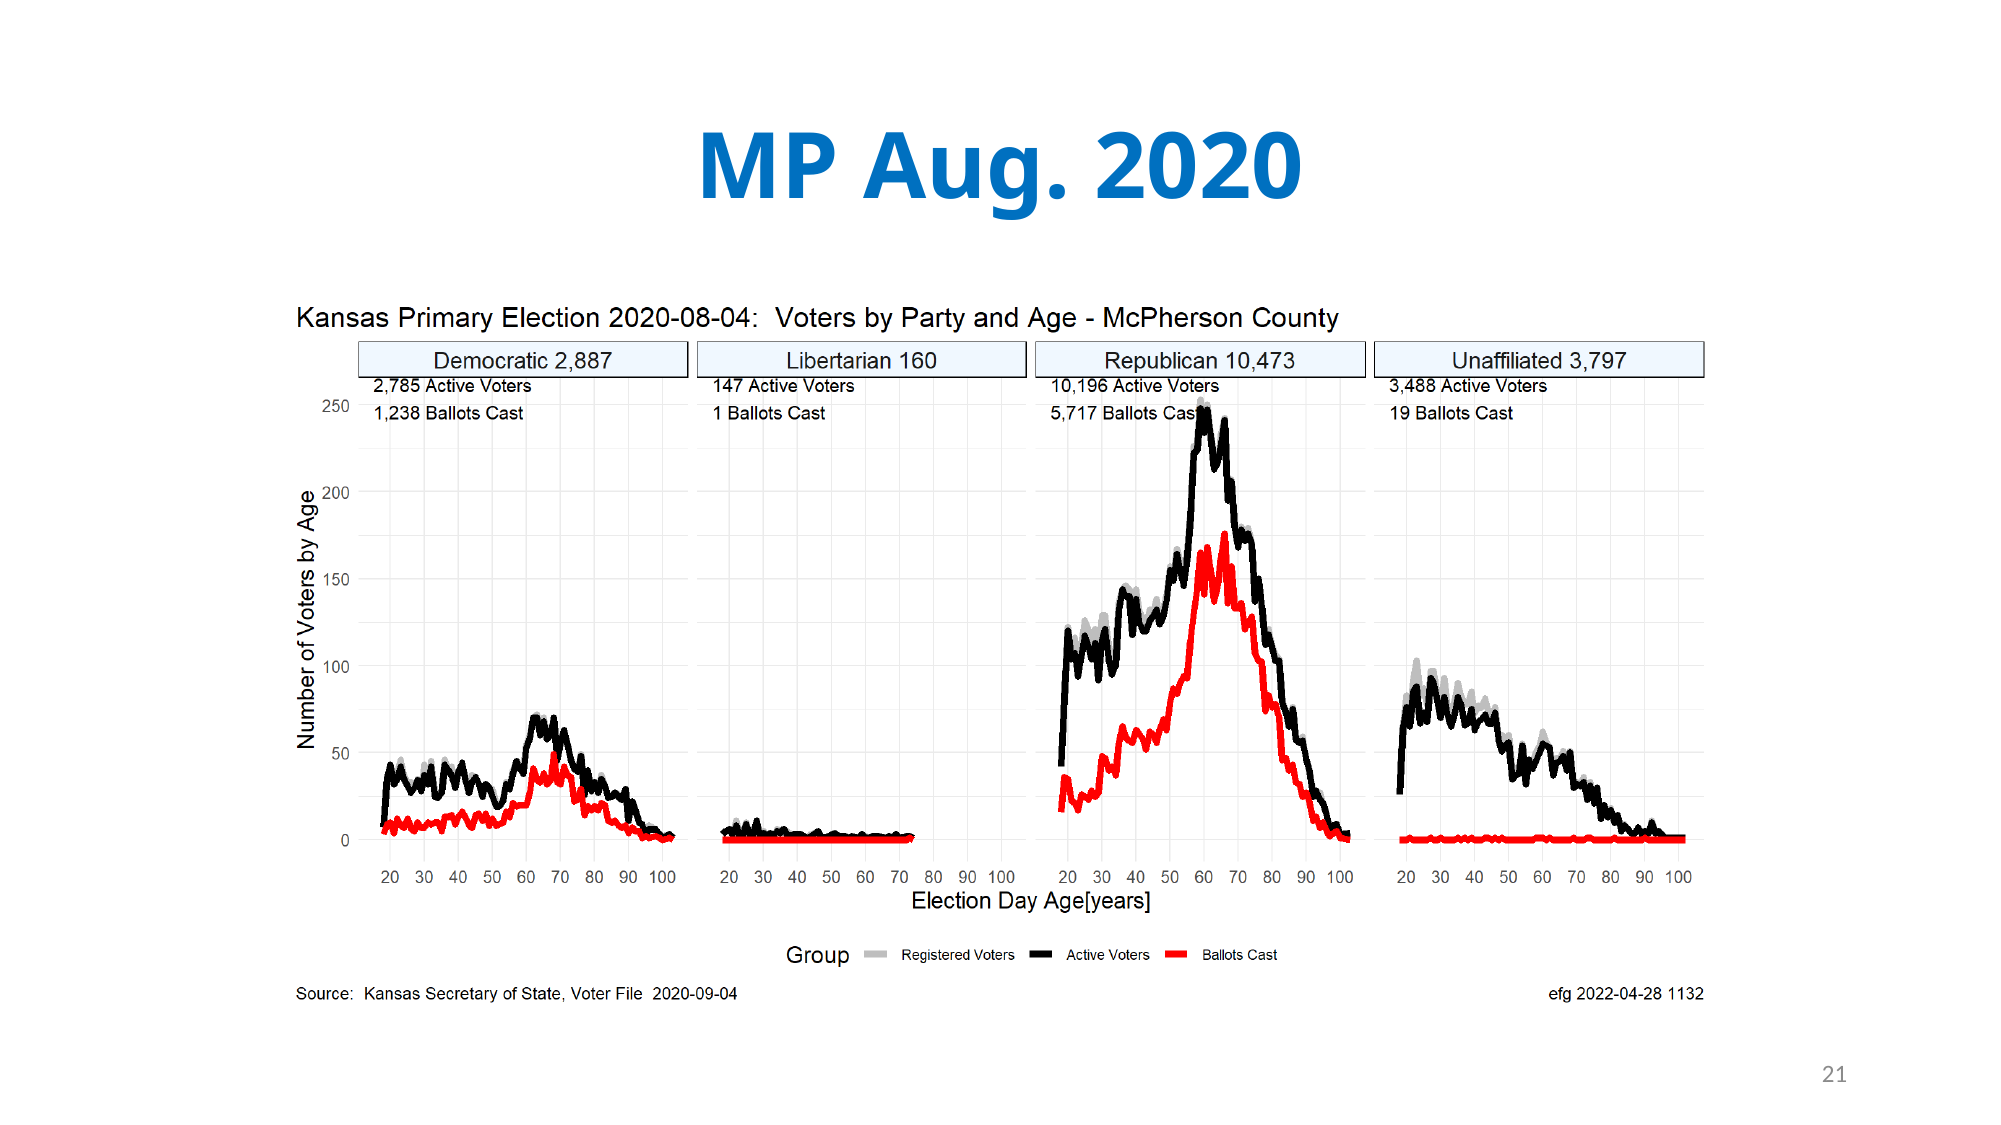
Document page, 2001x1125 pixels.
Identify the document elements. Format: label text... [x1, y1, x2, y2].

picture [287, 297, 1713, 1011]
slide_number ‹#› [1412, 1042, 1863, 1103]
title MP Aug. 2020 [137, 59, 1863, 278]
